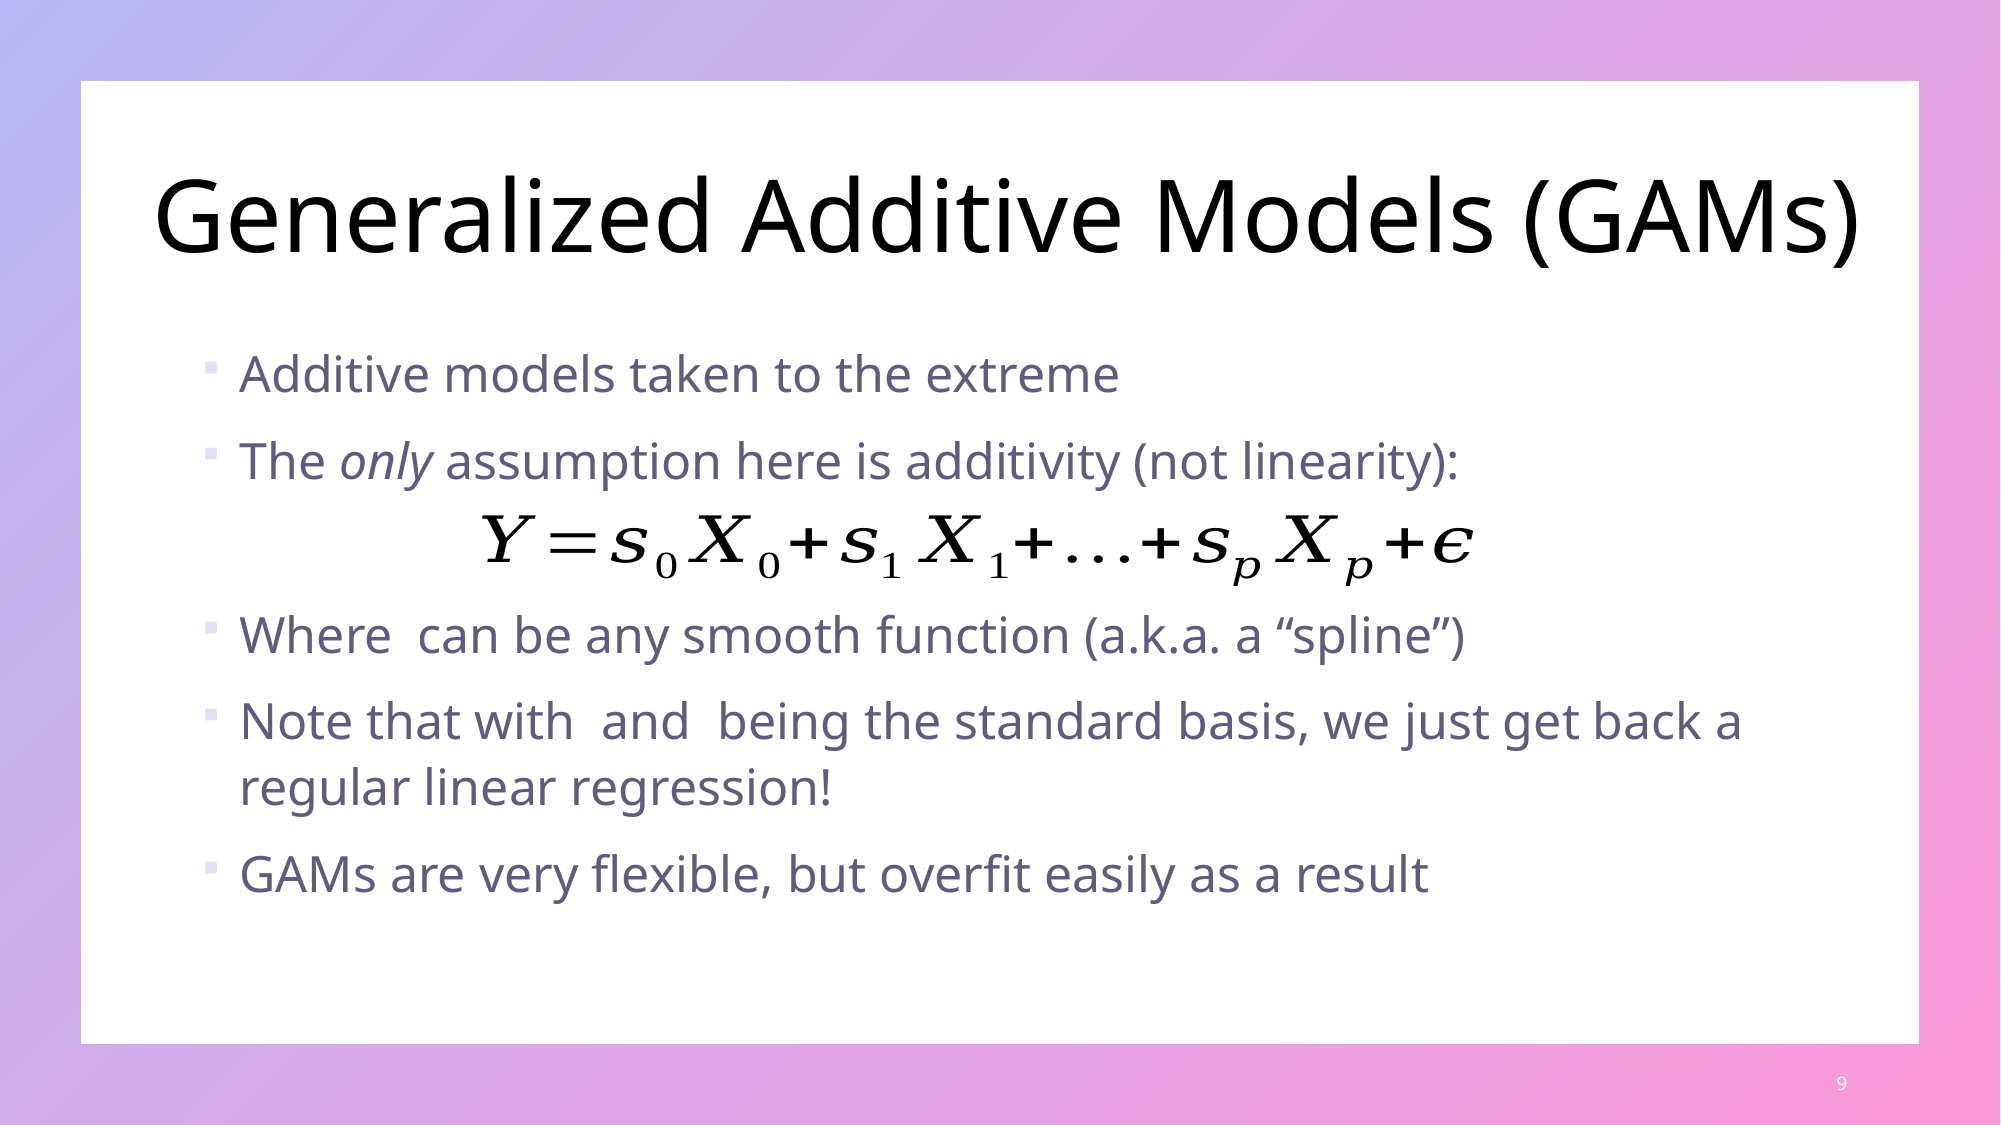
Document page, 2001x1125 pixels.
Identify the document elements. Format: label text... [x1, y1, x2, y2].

title Generalized Additive Models (GAMs) [137, 111, 1915, 330]
slide_number 9 [1412, 1054, 1863, 1115]
